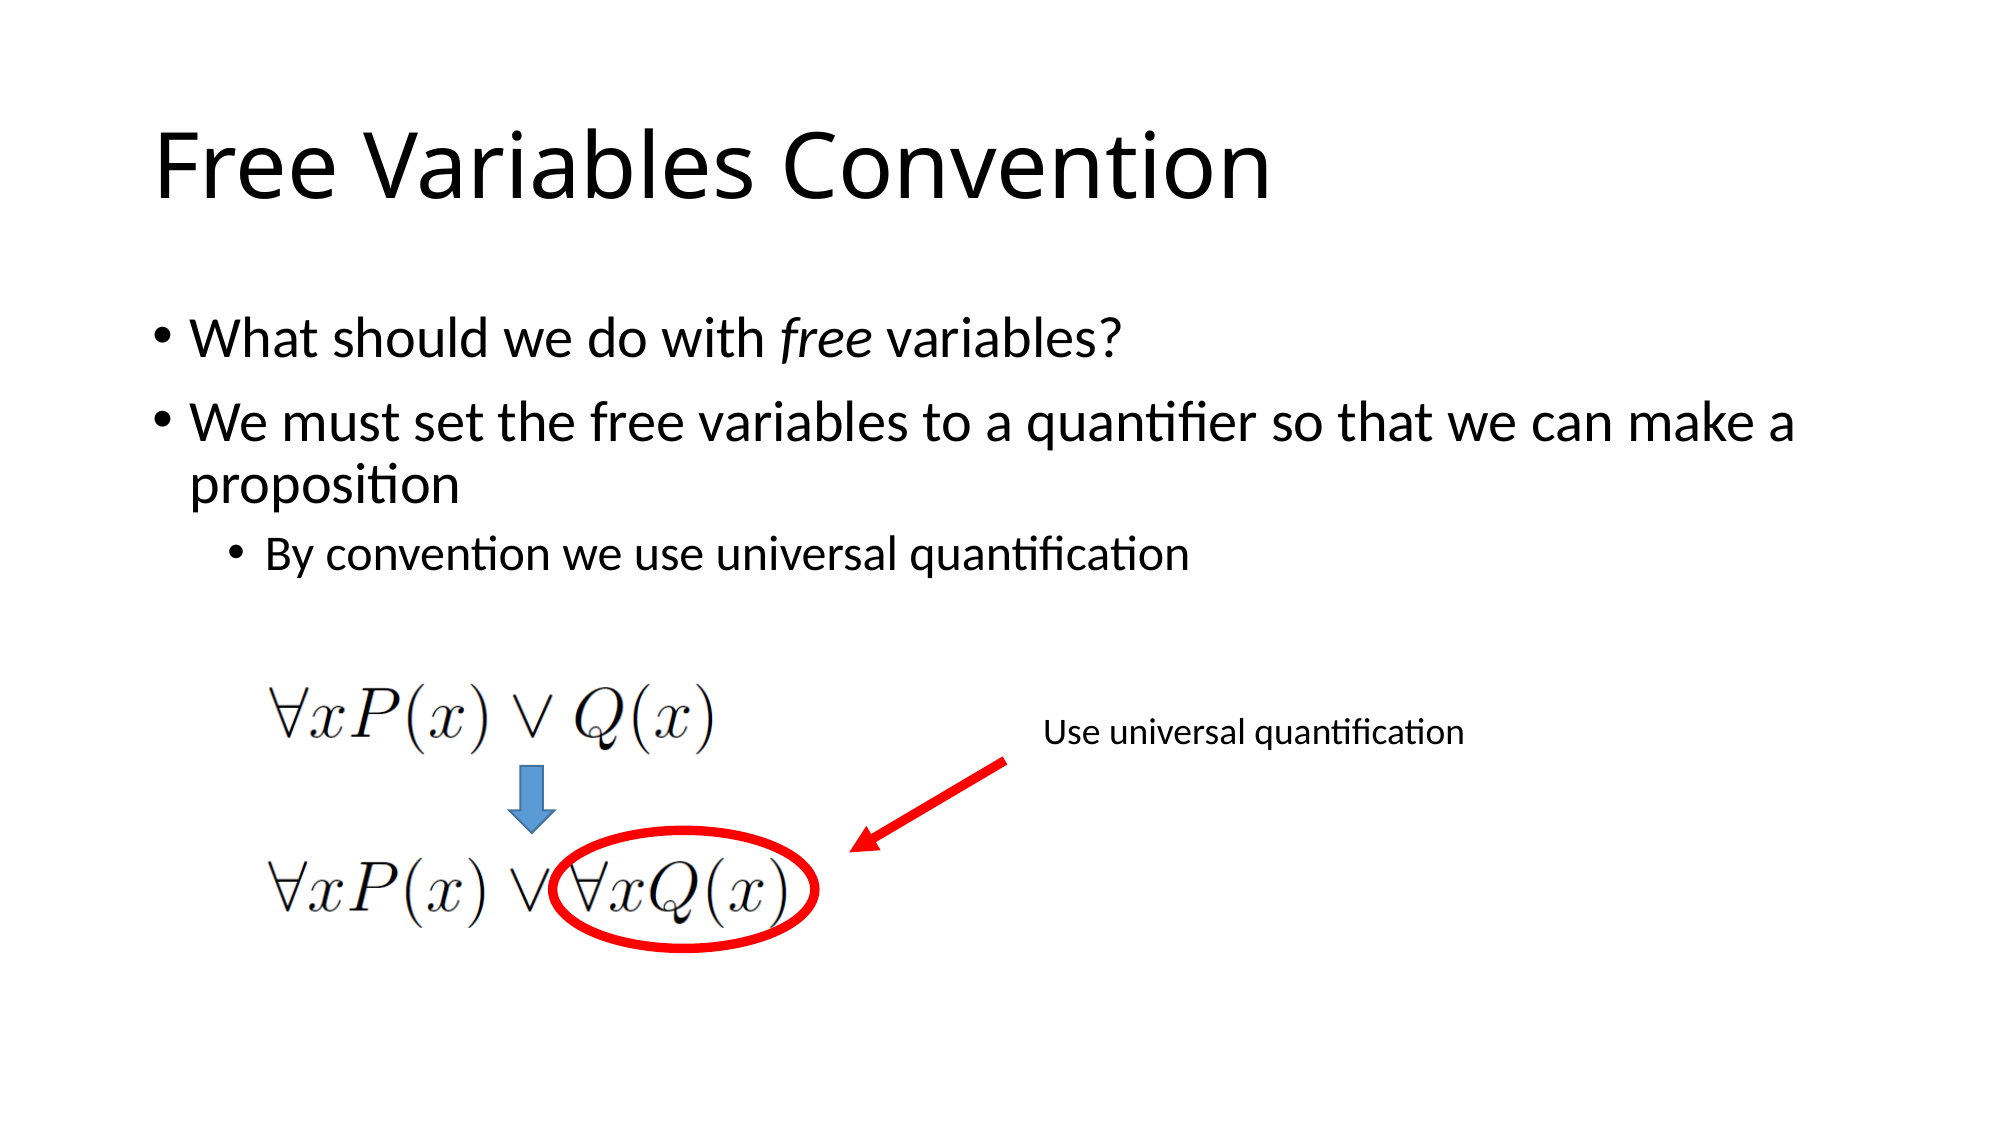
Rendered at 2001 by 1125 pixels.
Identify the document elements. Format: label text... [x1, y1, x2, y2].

picture [257, 679, 850, 1074]
text_box Use universal quantification [1028, 699, 1595, 760]
title Free Variables Convention [137, 59, 1863, 278]
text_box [849, 760, 1005, 853]
list What should we do with free variables? We must set the free variables to a quantifier so that we can make a proposition By convention we use universal quantification [137, 299, 1863, 1014]
text_box [228, 805, 888, 1085]
